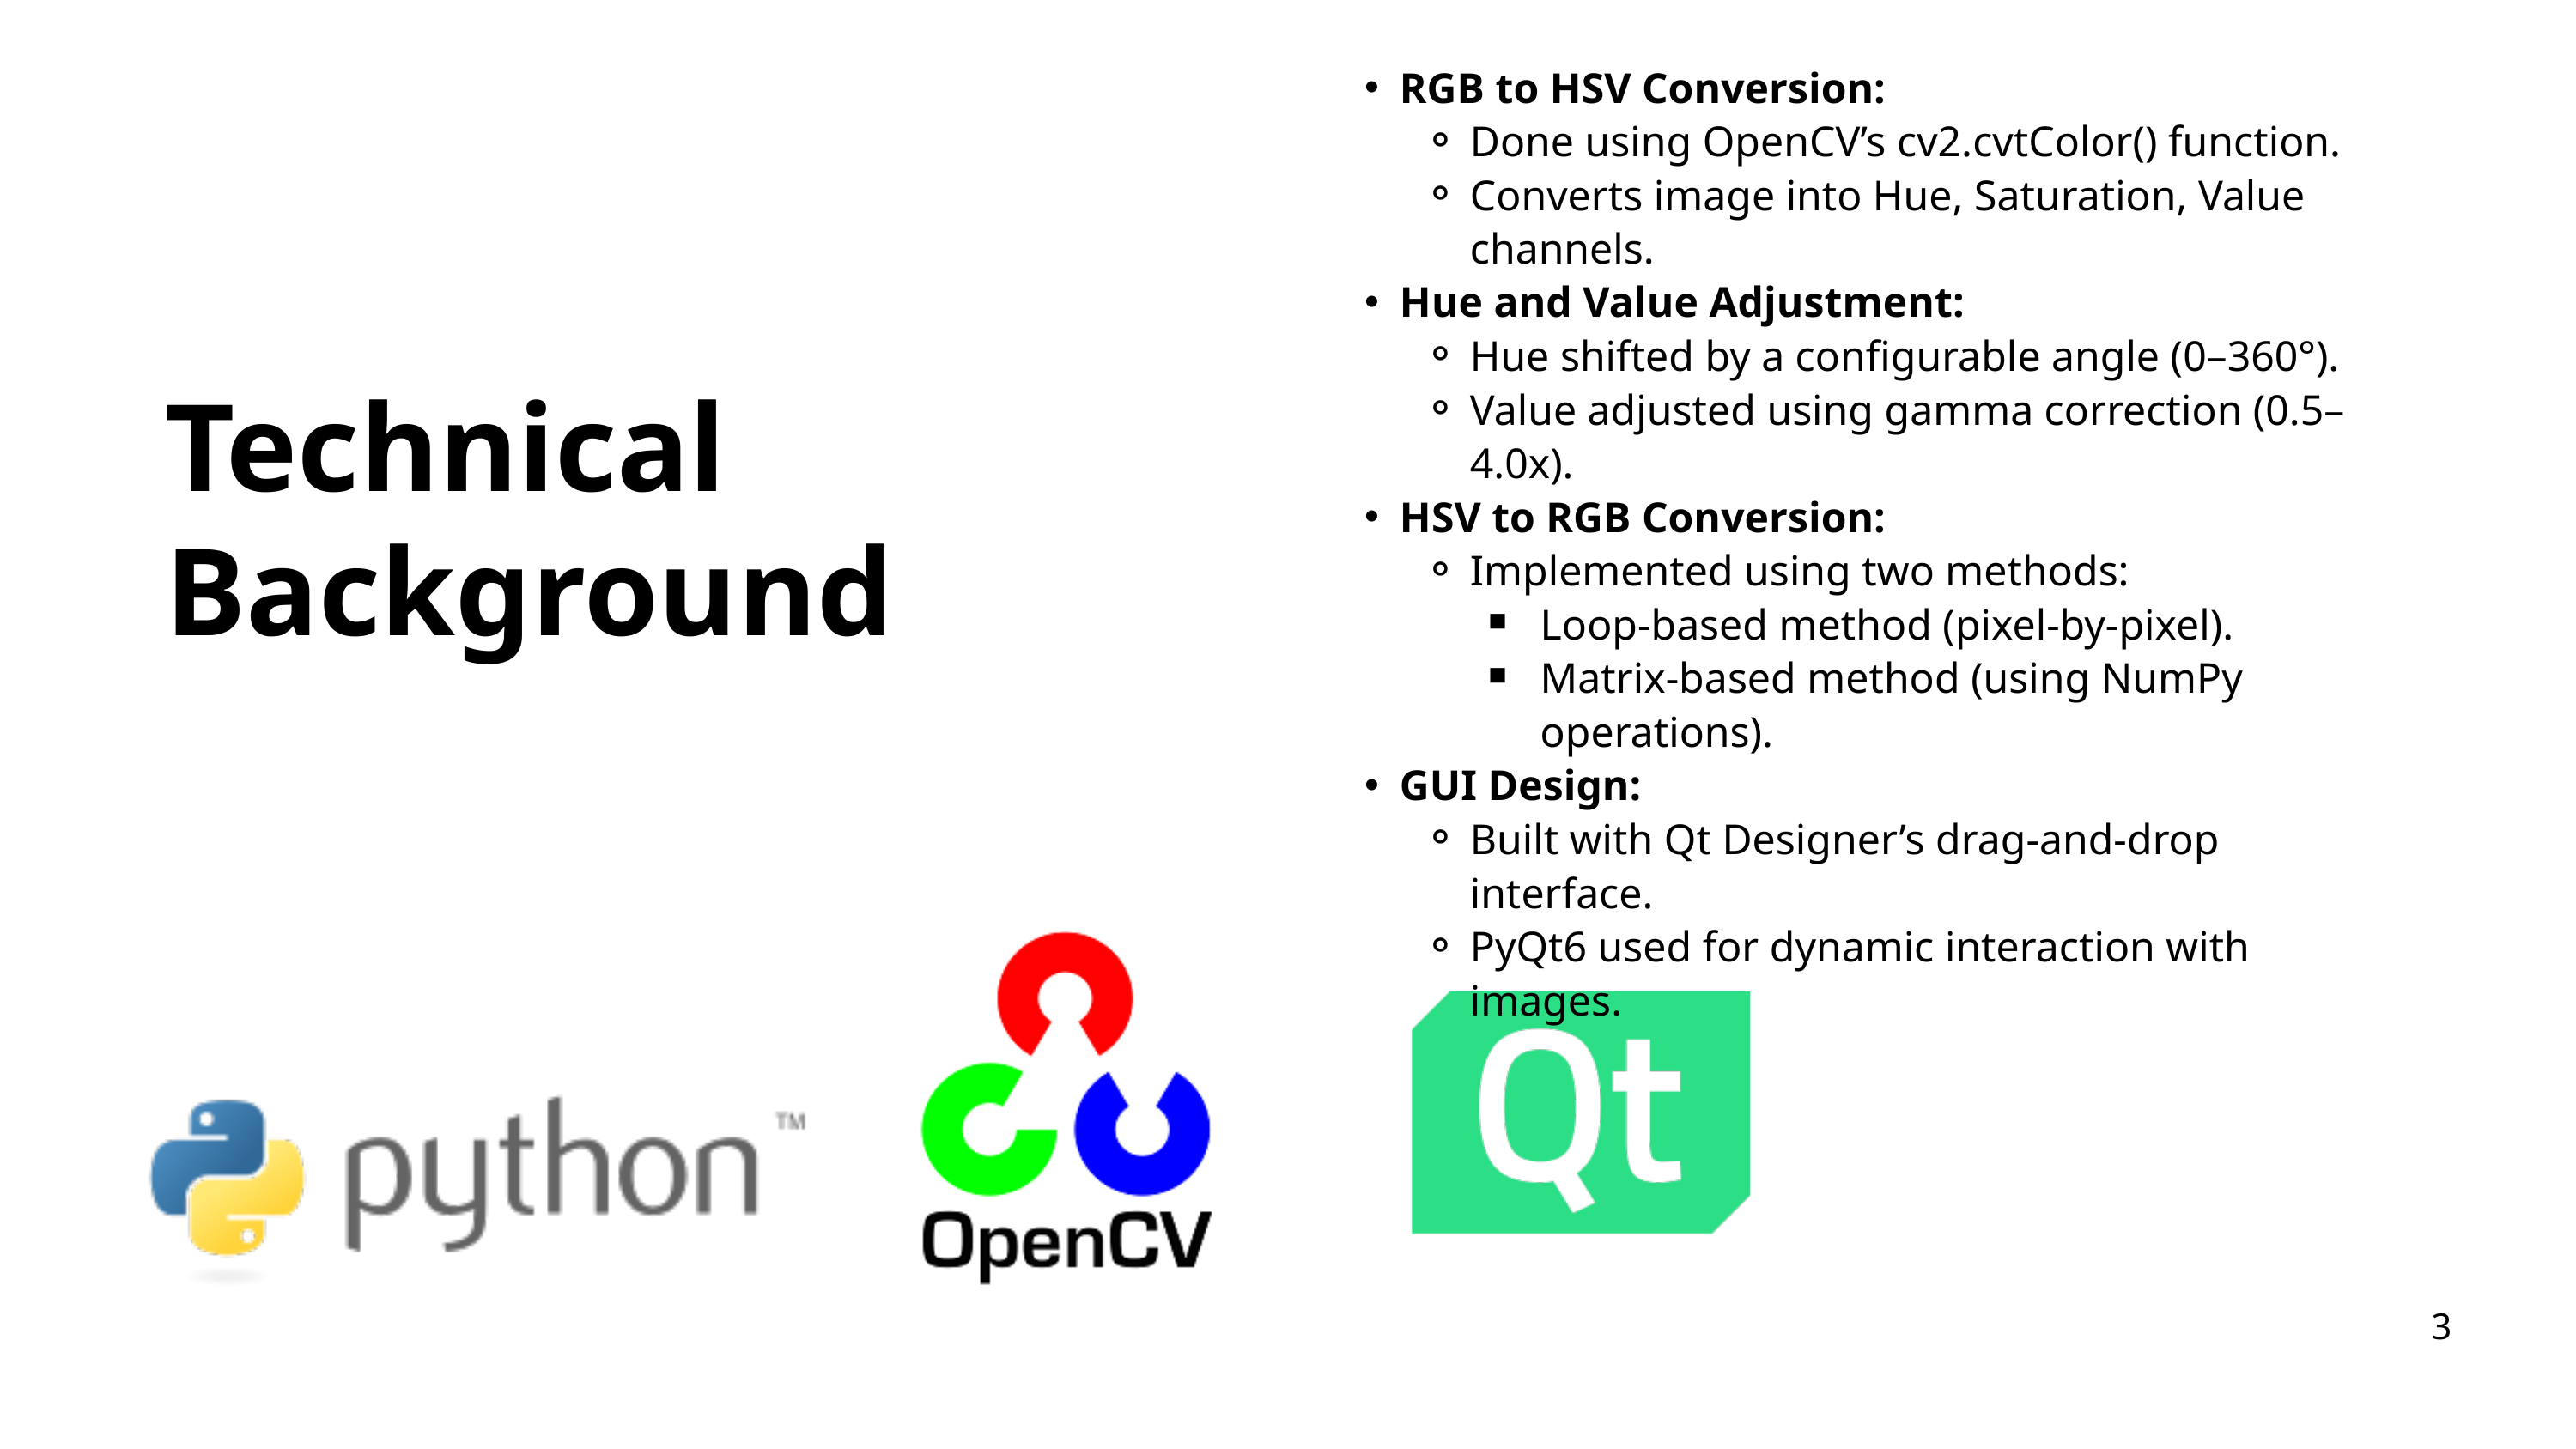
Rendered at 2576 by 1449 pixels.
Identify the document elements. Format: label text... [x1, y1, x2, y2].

text_box [1412, 1078, 1751, 1234]
text_box 3 [2431, 1296, 2452, 1348]
text_box RGB to HSV Conversion: Done using OpenCV’s cv2.cvtColor() function. Converts image into Hue, Saturation, Value channels. Hue and Value Adjustment: Hue shifted by a configurable angle (0–360°). Value adjusted using gamma correction (0.5–4.0x). HSV to RGB Conversion: Implemented using two methods: Loop-based method (pixel-by-pixel). Matrix-based method (using NumPy operations). GUI Design: Built with Qt Designer’s drag-and-drop interface. PyQt6 used for dynamic interaction with images. [1329, 58, 2411, 1078]
text_box Technical Background [165, 370, 1247, 660]
text_box [144, 1093, 857, 1304]
text_box [876, 922, 1258, 1304]
